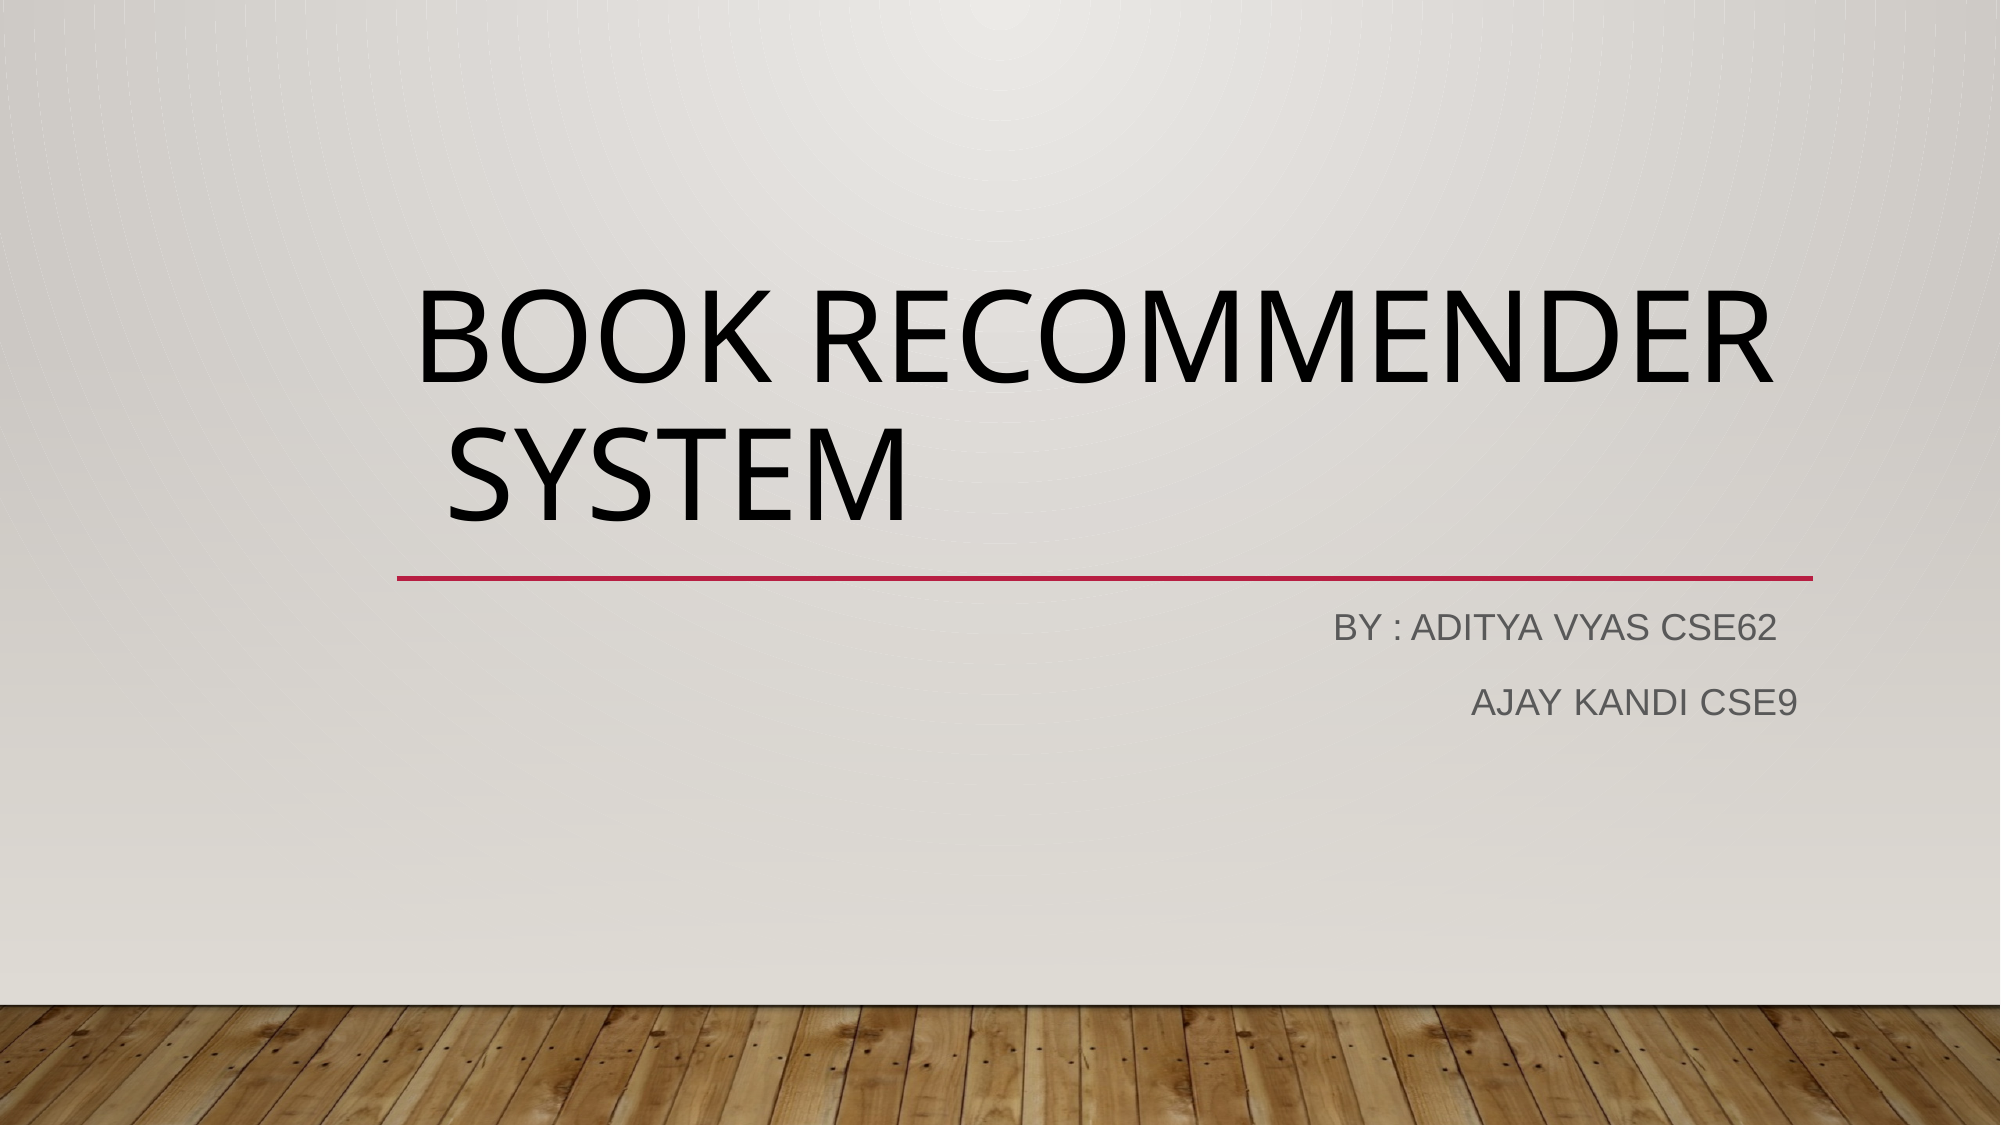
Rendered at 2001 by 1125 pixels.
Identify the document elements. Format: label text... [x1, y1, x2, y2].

subtitle BY : Aditya Vyas CSE62 Ajay Kandi CSE9 [396, 579, 1814, 740]
picture [0, 1005, 2000, 1125]
title Book Recommender System [396, 131, 1814, 549]
